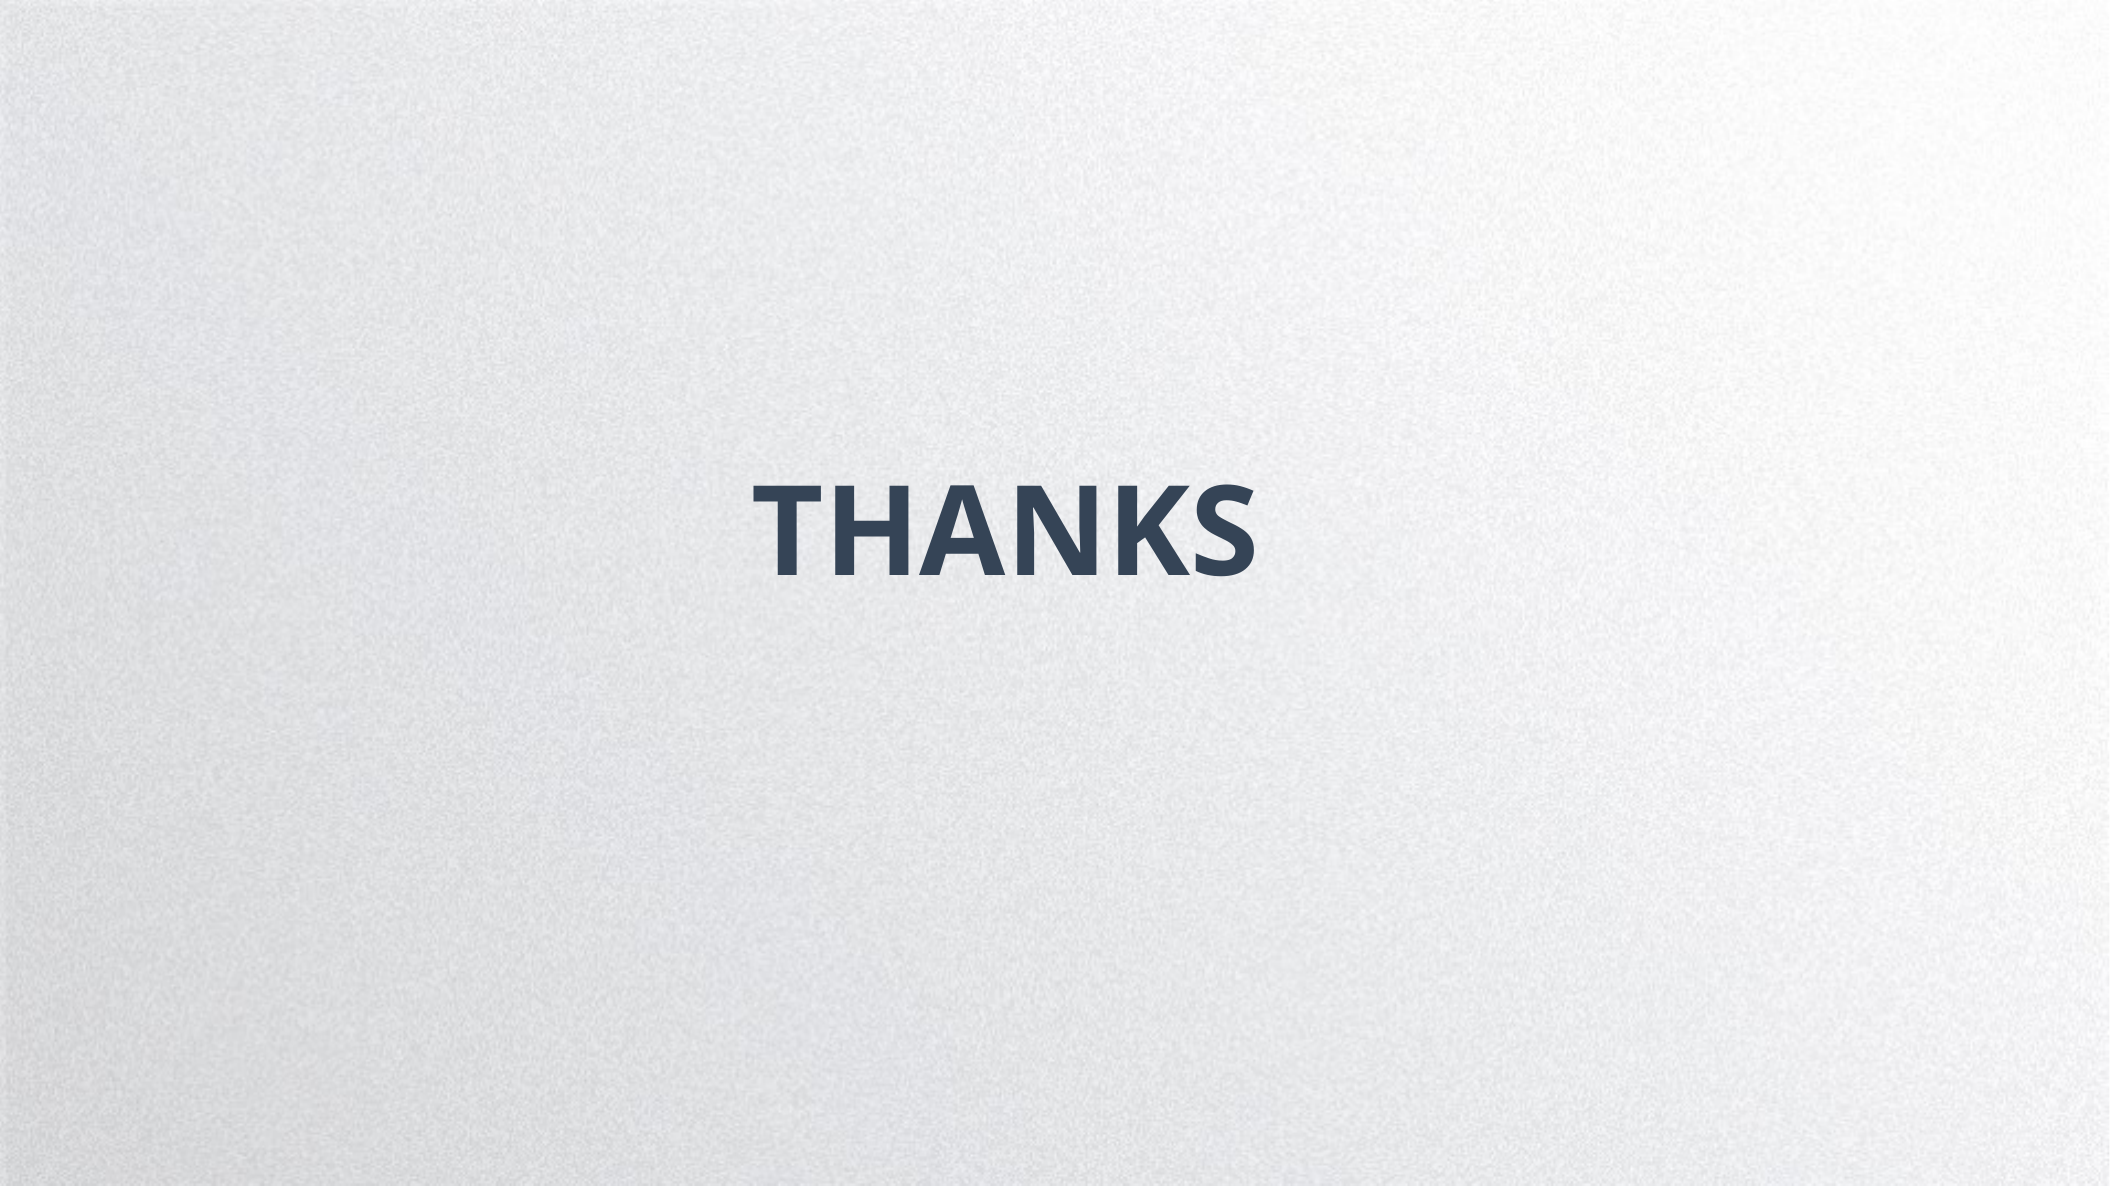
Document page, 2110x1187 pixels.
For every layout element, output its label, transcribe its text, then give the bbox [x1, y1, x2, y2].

picture [0, 0, 2110, 1186]
text_box THANKS [310, 439, 1702, 611]
